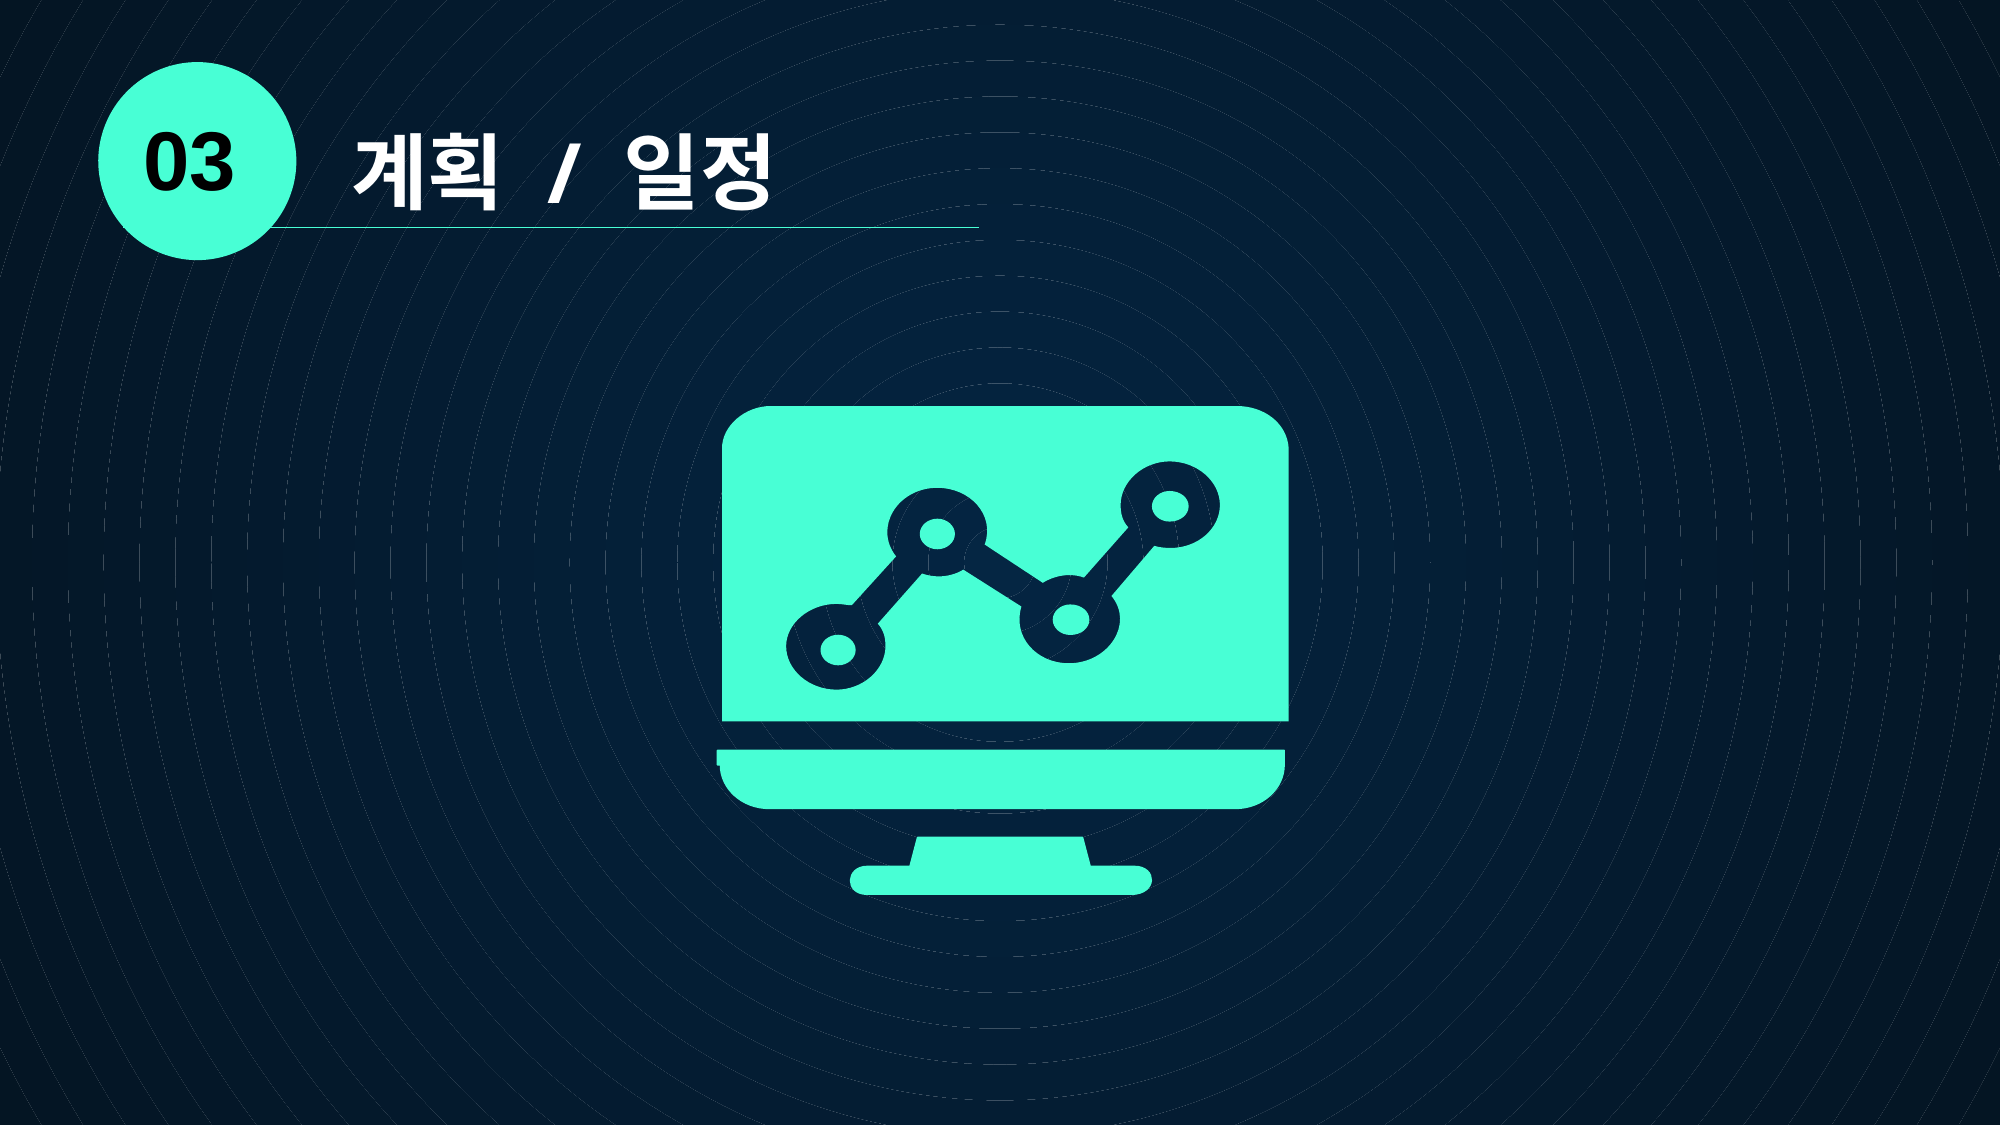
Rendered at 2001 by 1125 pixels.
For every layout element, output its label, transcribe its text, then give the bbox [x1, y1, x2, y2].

text_box [131, 235, 264, 261]
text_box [717, 405, 1289, 895]
text_box 03 [123, 94, 272, 227]
text_box [272, 96, 297, 226]
text_box [98, 95, 123, 227]
text_box [124, 62, 271, 94]
title 계획 / 일정 [331, 107, 1104, 241]
